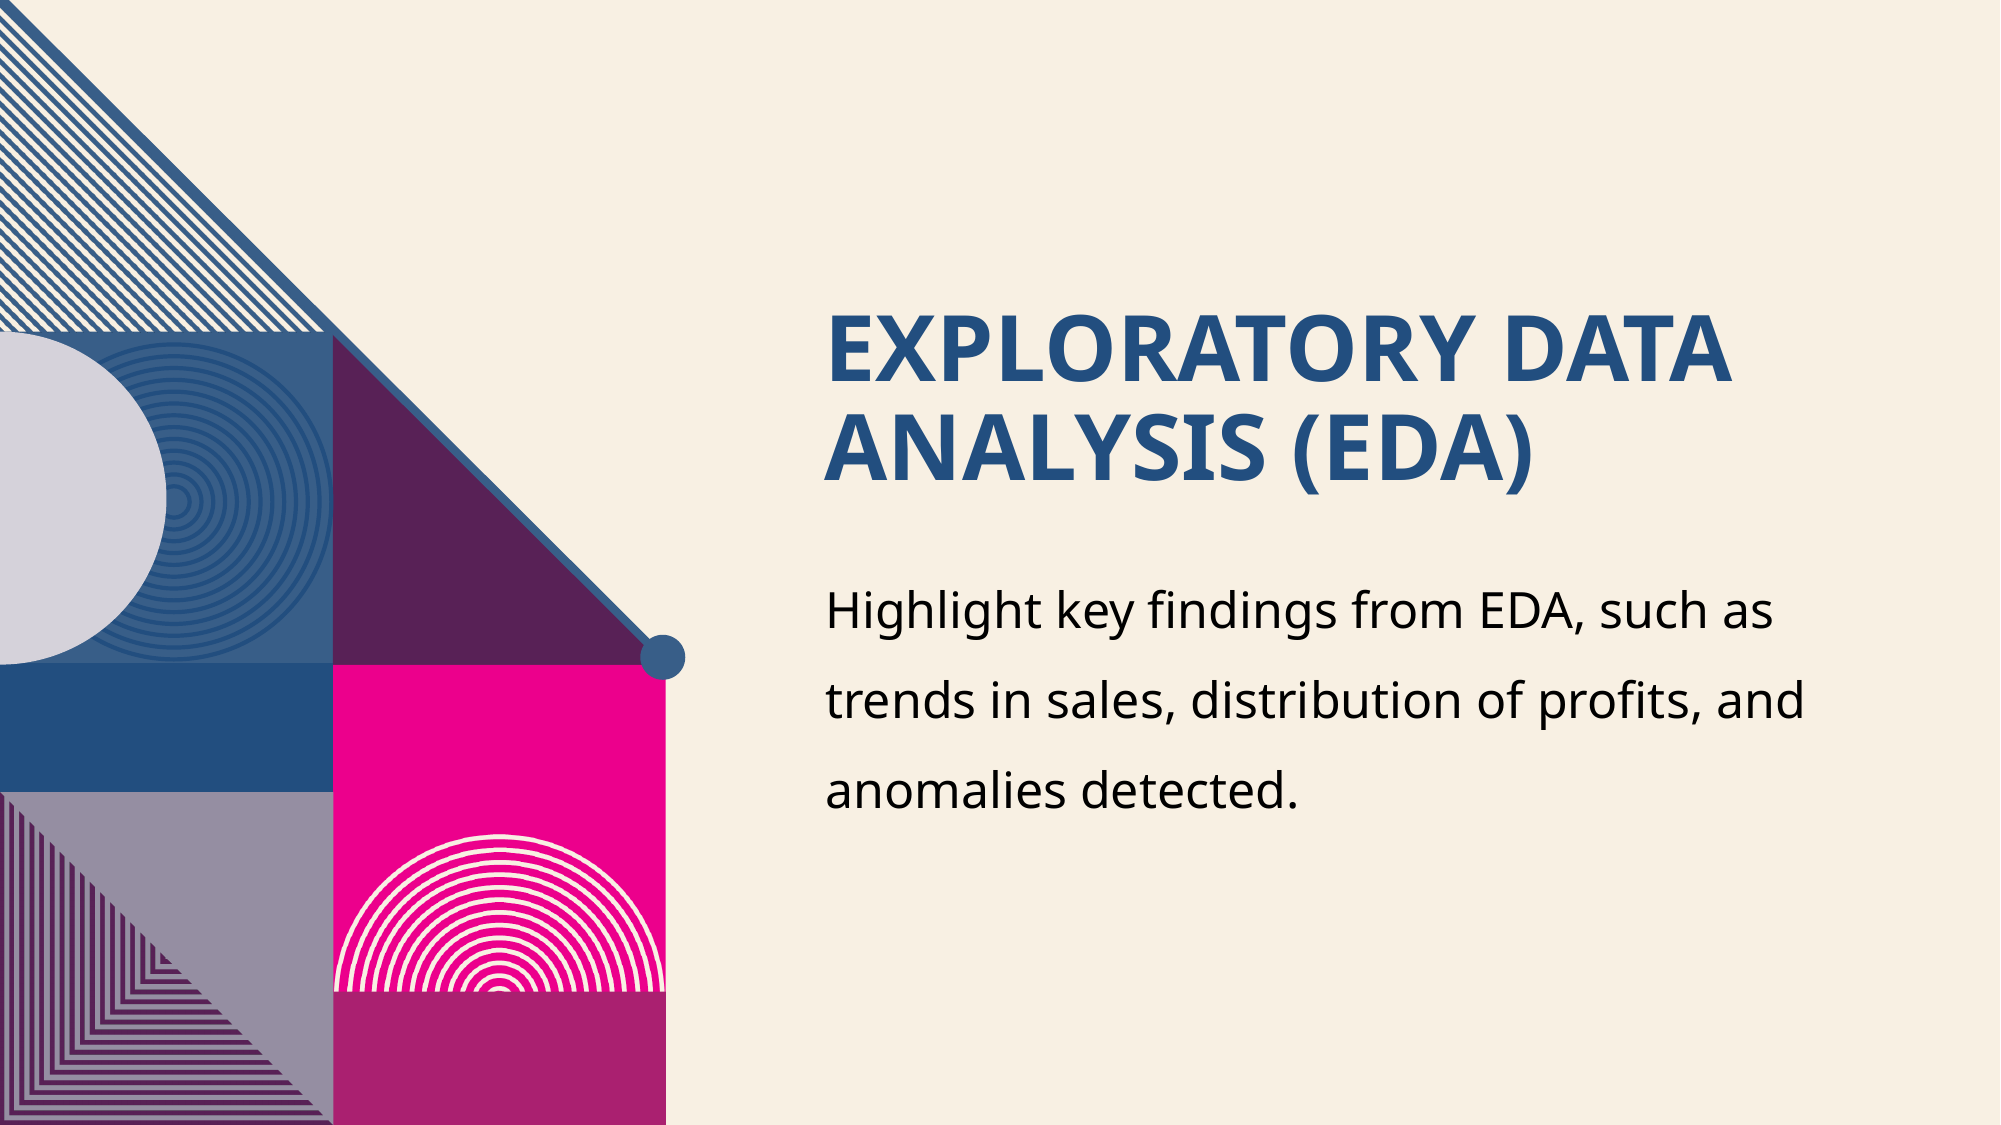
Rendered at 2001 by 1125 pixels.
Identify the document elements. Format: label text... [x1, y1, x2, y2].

list Highlight key findings from EDA, such as trends in sales, distribution of profits, and anomalies detected. [810, 541, 1850, 980]
title Exploratory Data Analysis (EDA) [809, 70, 1850, 509]
picture [0, 792, 333, 1125]
picture [10, 0, 332, 321]
picture [334, 834, 665, 991]
picture [0, 4, 330, 333]
